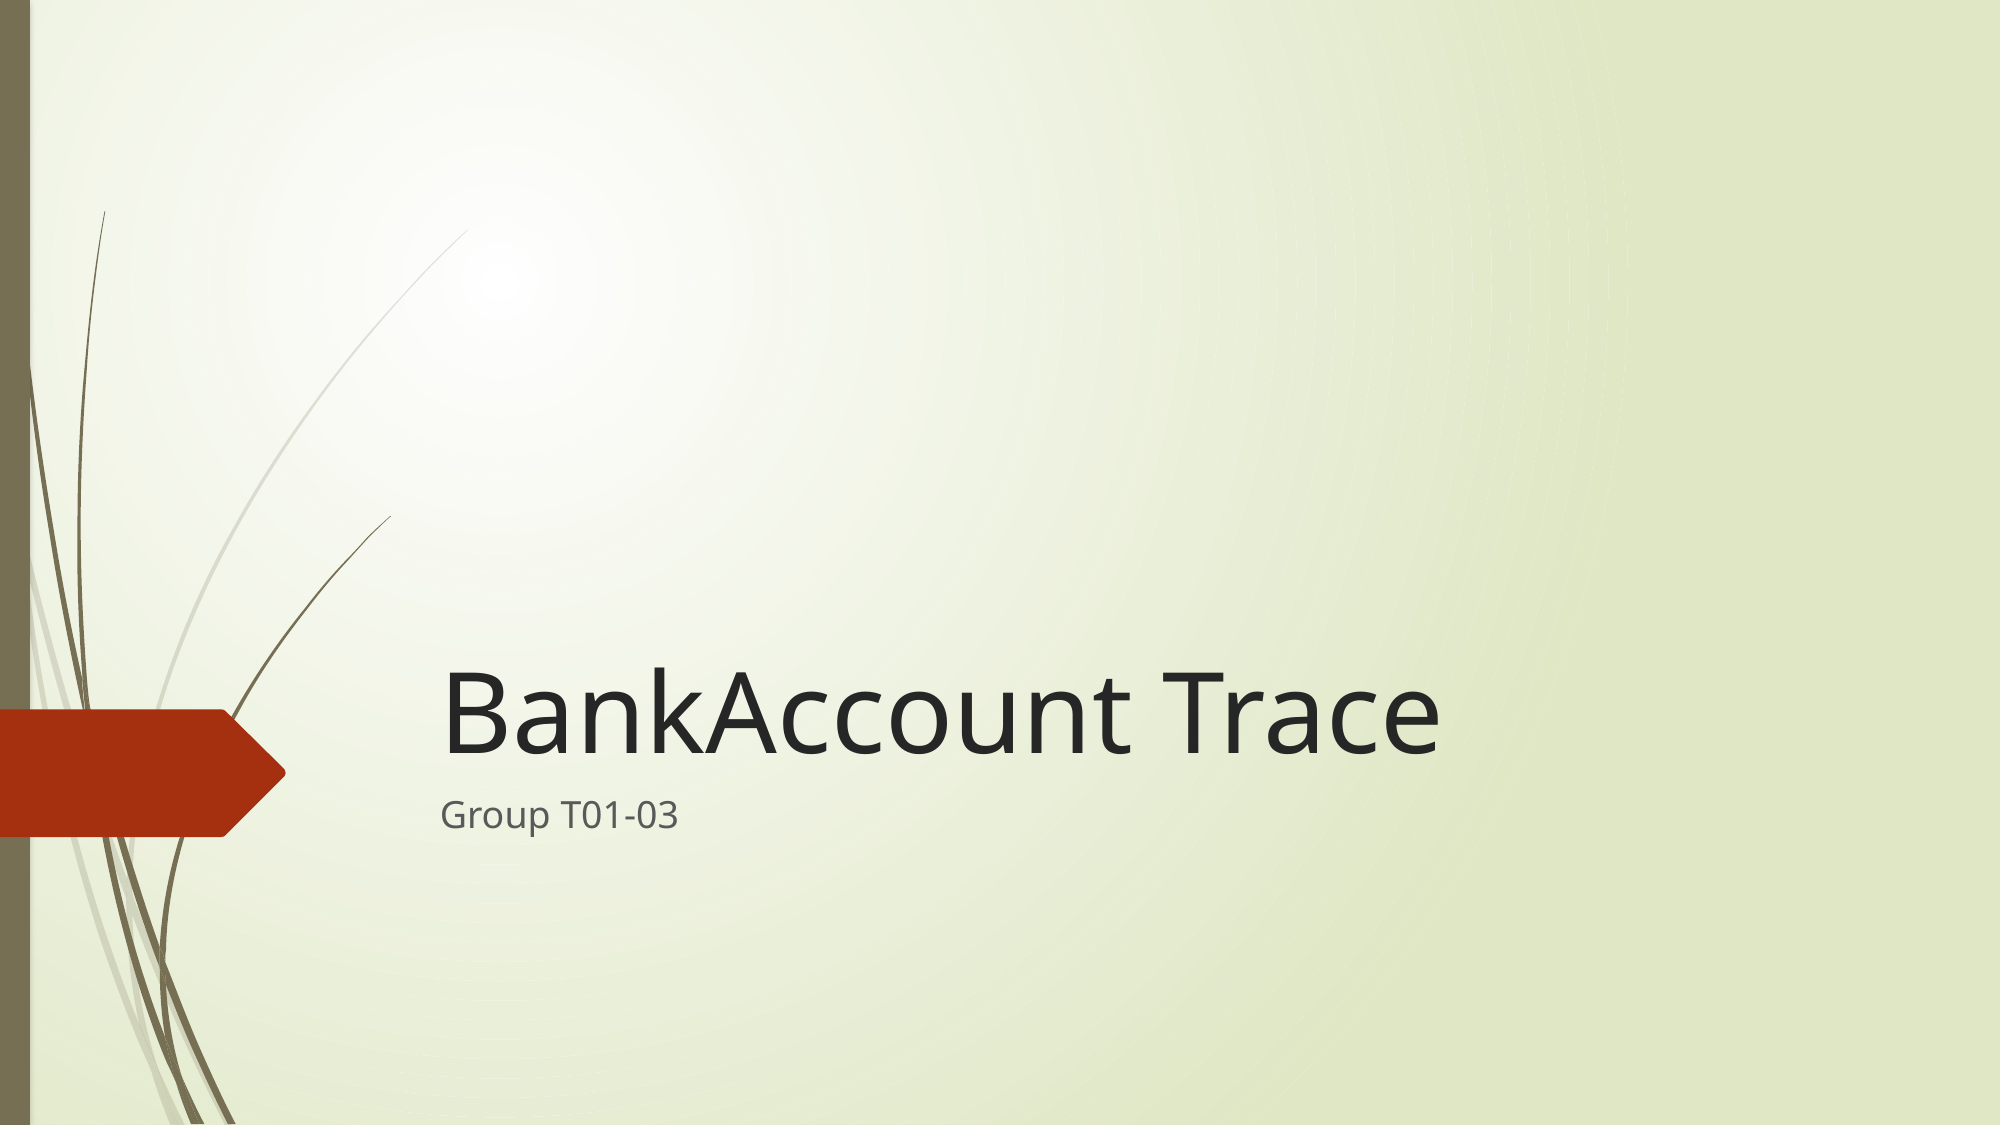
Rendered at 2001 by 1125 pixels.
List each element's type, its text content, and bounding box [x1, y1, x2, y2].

title BankAccount Trace [424, 412, 1888, 783]
subtitle Group T01-03 [424, 783, 1888, 969]
